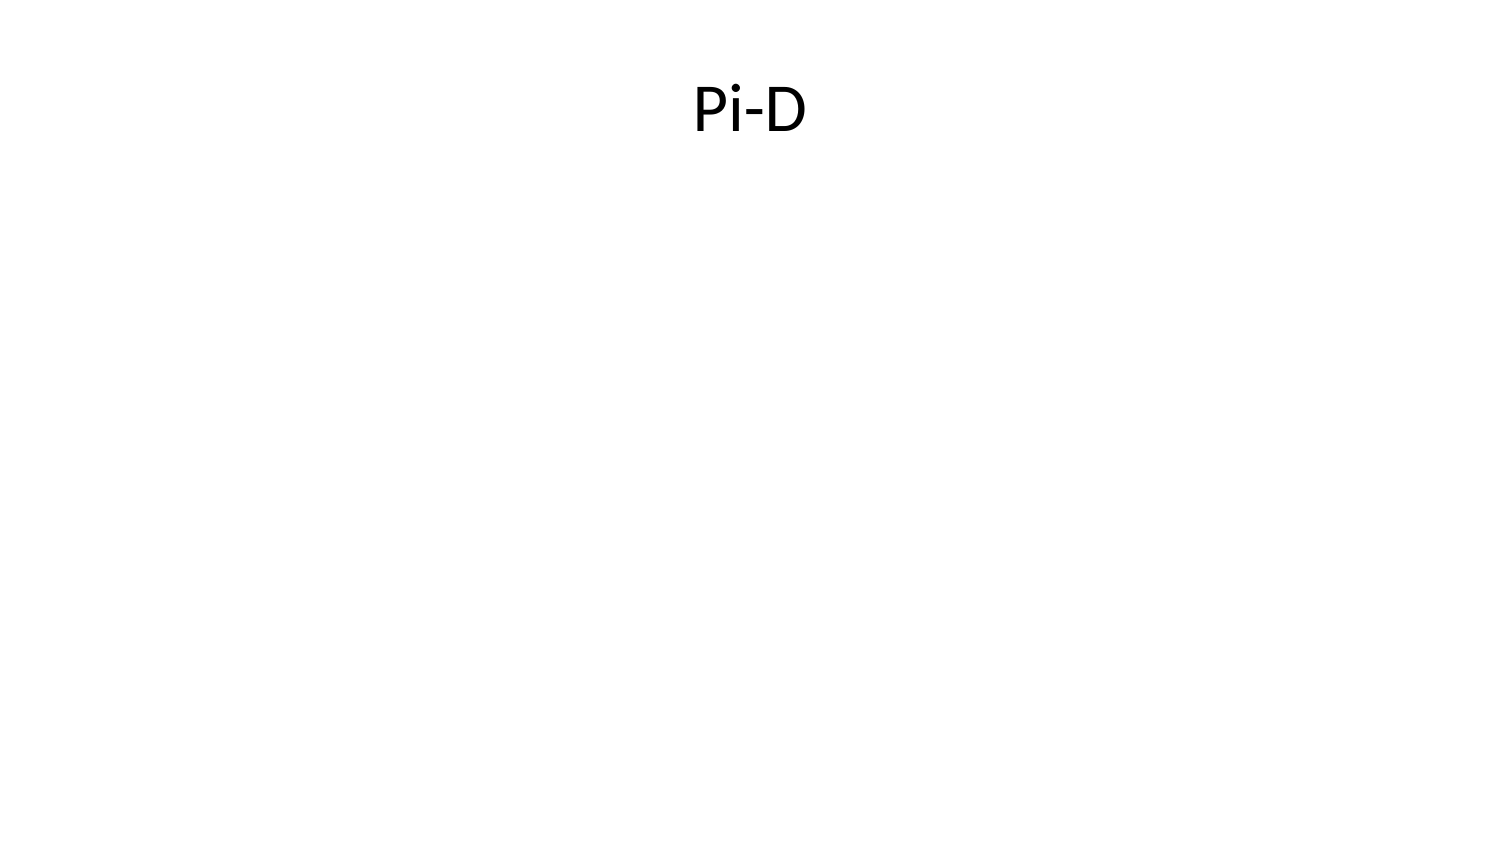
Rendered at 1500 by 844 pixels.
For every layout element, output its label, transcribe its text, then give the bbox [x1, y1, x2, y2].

title Pi-D [75, 33, 1425, 175]
